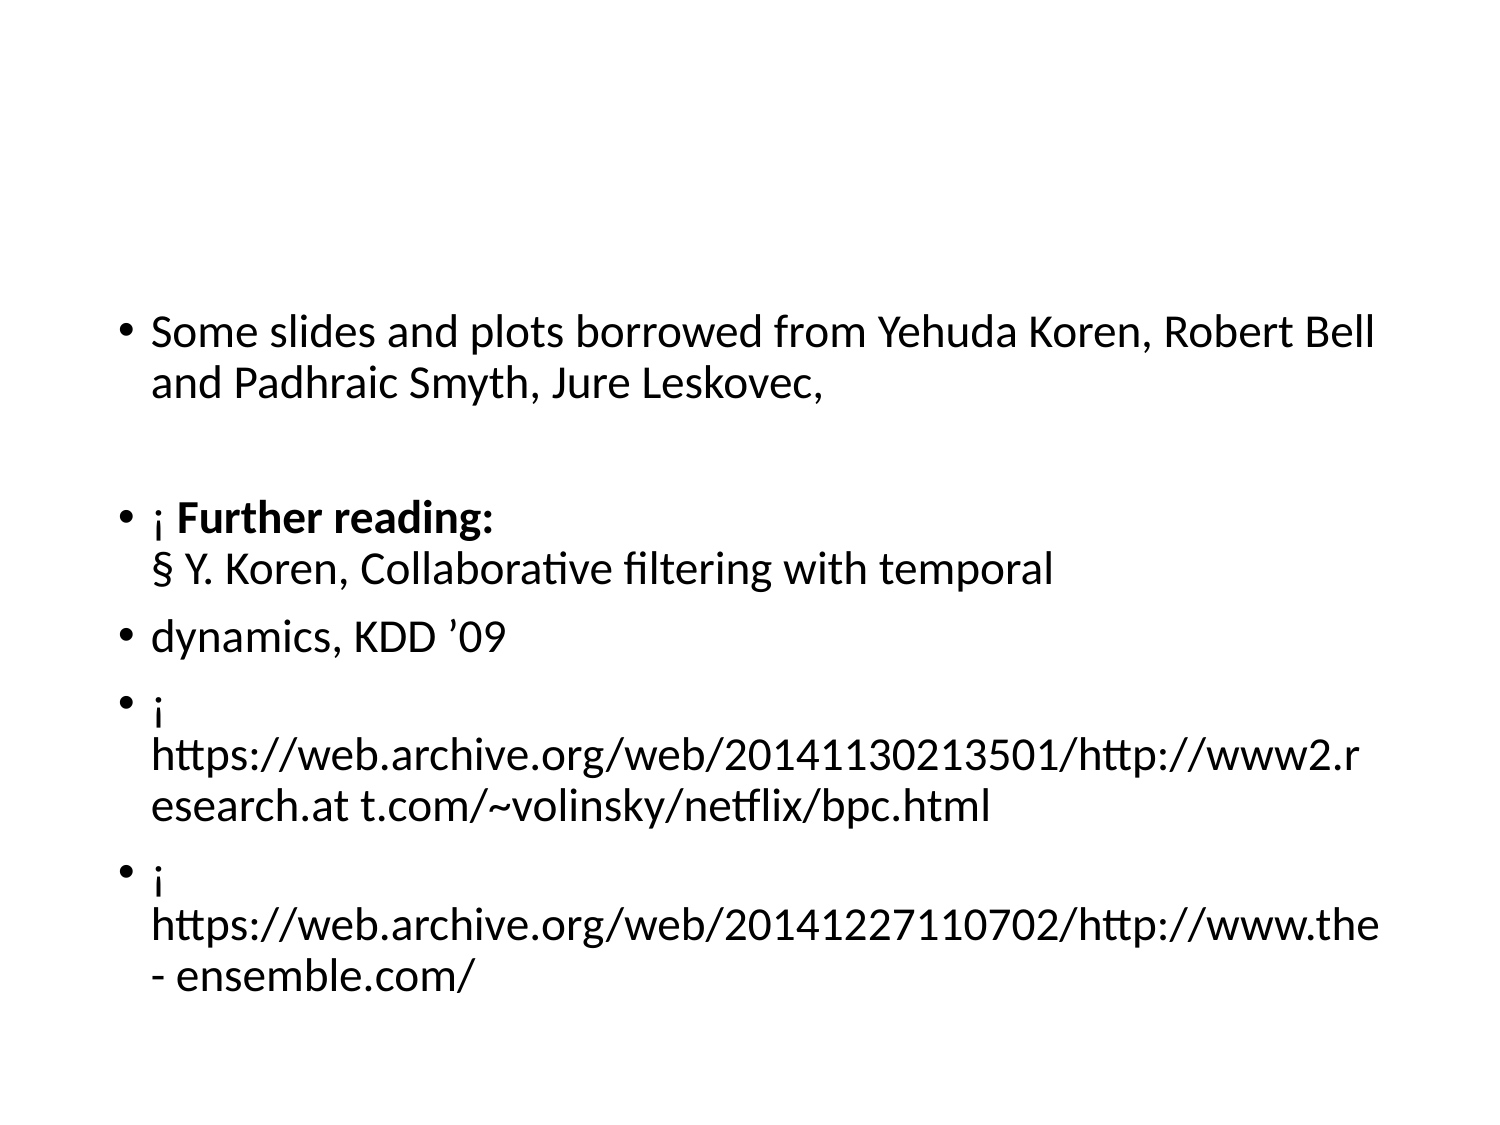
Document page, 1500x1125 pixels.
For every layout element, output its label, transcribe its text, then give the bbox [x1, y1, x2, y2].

list Some slides and plots borrowed from Yehuda Koren, Robert Bell and Padhraic Smyth, Jure Leskovec, ¡ Further reading: § Y. Koren, Collaborative filtering with temporal dynamics, KDD ’09 ¡ https://web.archive.org/web/20141130213501/http://www2.research.at t.com/~volinsky/netflix/bpc.html ¡ https://web.archive.org/web/20141227110702/http://www.the- ensemble.com/ [103, 299, 1397, 1014]
